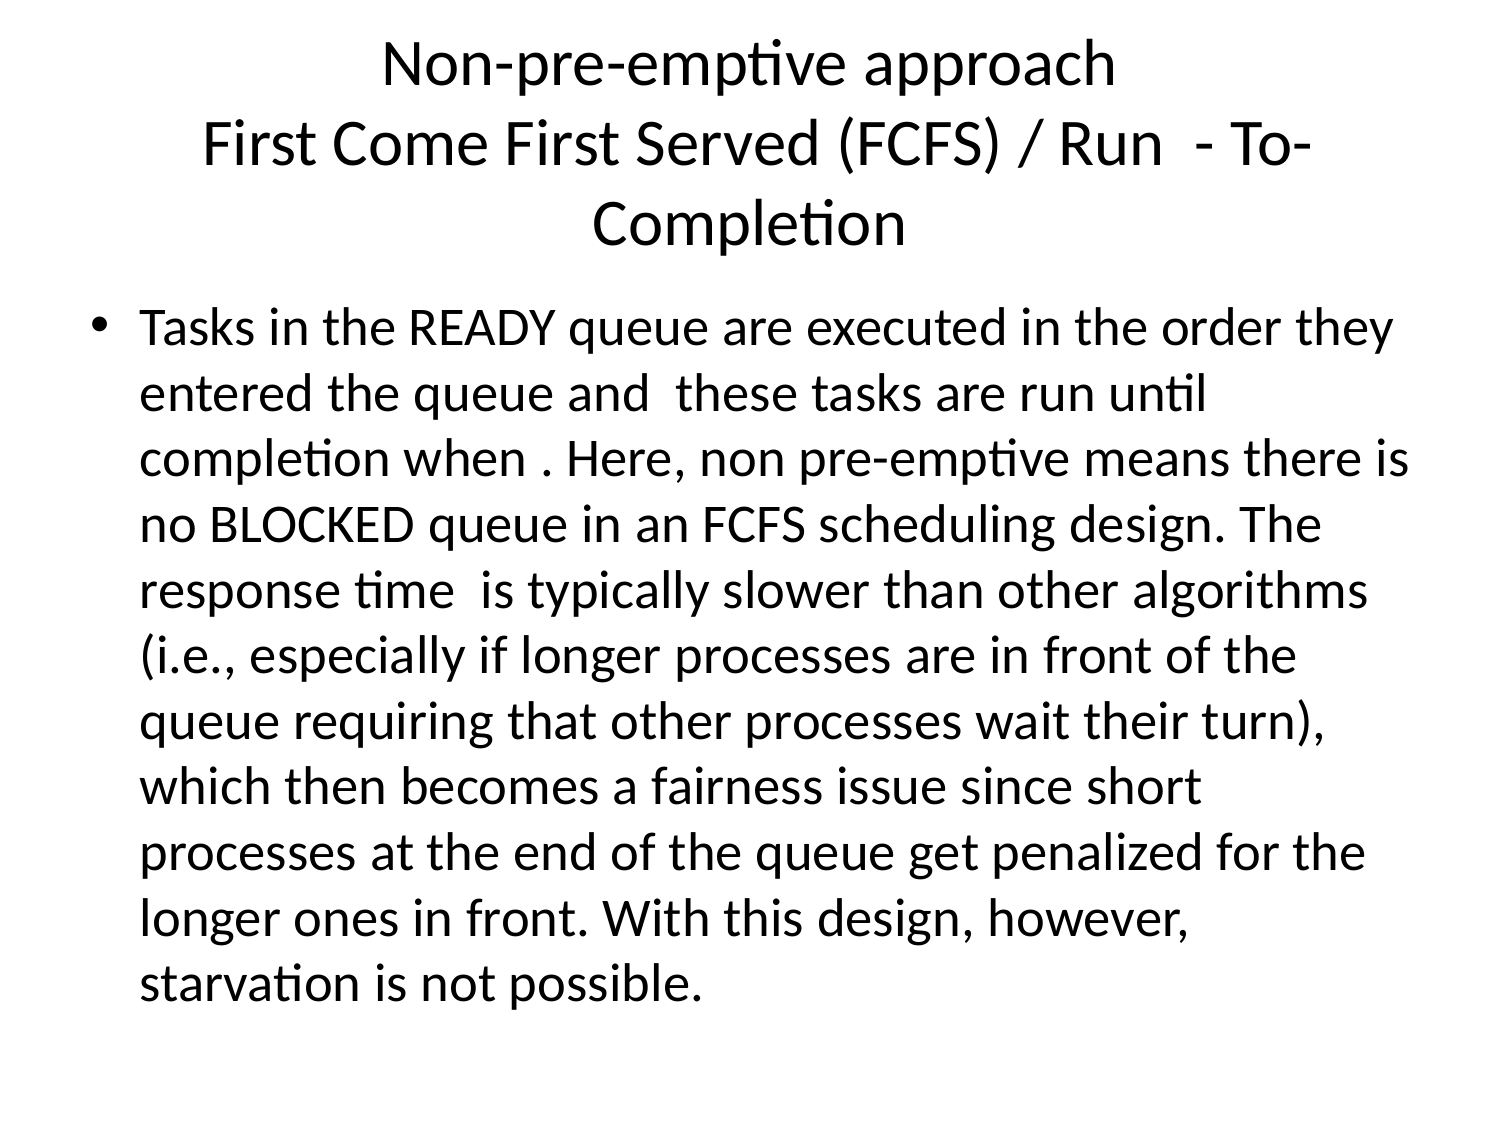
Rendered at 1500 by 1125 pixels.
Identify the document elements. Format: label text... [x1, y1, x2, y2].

title Non-pre-emptive approach First Come First Served (FCFS) / Run - To-Completion [75, 45, 1425, 233]
list Tasks in the READY queue are executed in the order they entered the queue and these tasks are run until completion when . Here, non pre-emptive means there is no BLOCKED queue in an FCFS scheduling design. The response time is typically slower than other algorithms (i.e., especially if longer processes are in front of the queue requiring that other processes wait their turn), which then becomes a fairness issue since short processes at the end of the queue get penalized for the longer ones in front. With this design, however, starvation is not possible. [75, 283, 1425, 1026]
